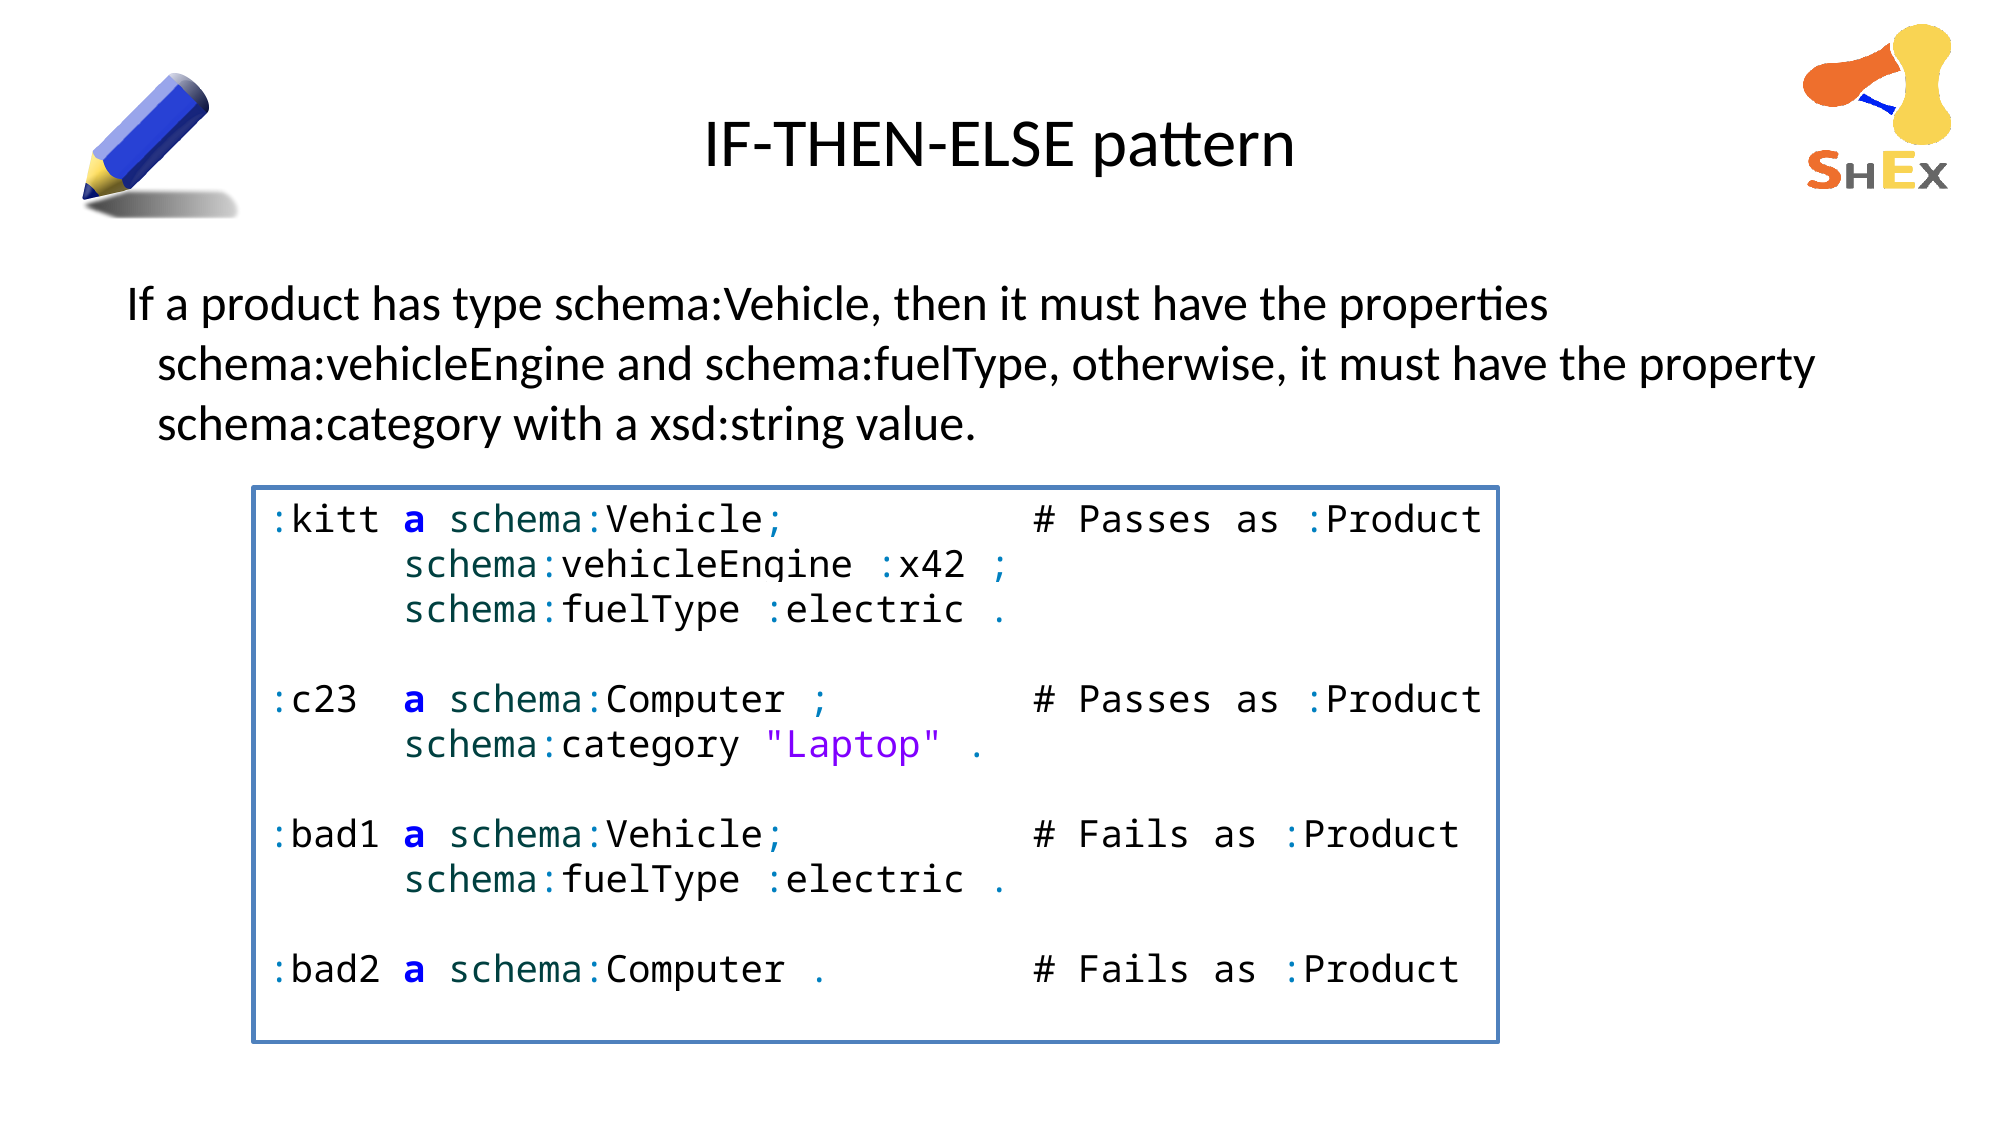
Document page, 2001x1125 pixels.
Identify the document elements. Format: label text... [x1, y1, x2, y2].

picture [1803, 24, 1951, 189]
picture [77, 72, 242, 224]
title IF-THEN-ELSE pattern [99, 45, 1900, 233]
text_box :kitt a schema:Vehicle; # Passes as :Product schema:vehicleEngine :x42 ; schema:fuelType :electric . :c23 a schema:Computer ; # Passes as :Product schema:category "Laptop" . :bad1 a schema:Vehicle; # Fails as :Product schema:fuelType :electric . :bad2 a schema:Computer . # Fails as :Product [251, 485, 1500, 1044]
list If a product has type schema:Vehicle, then it must have the properties schema:vehicleEngine and schema:fuelType, otherwise, it must have the property schema:category with a xsd:string value. [99, 262, 1936, 488]
